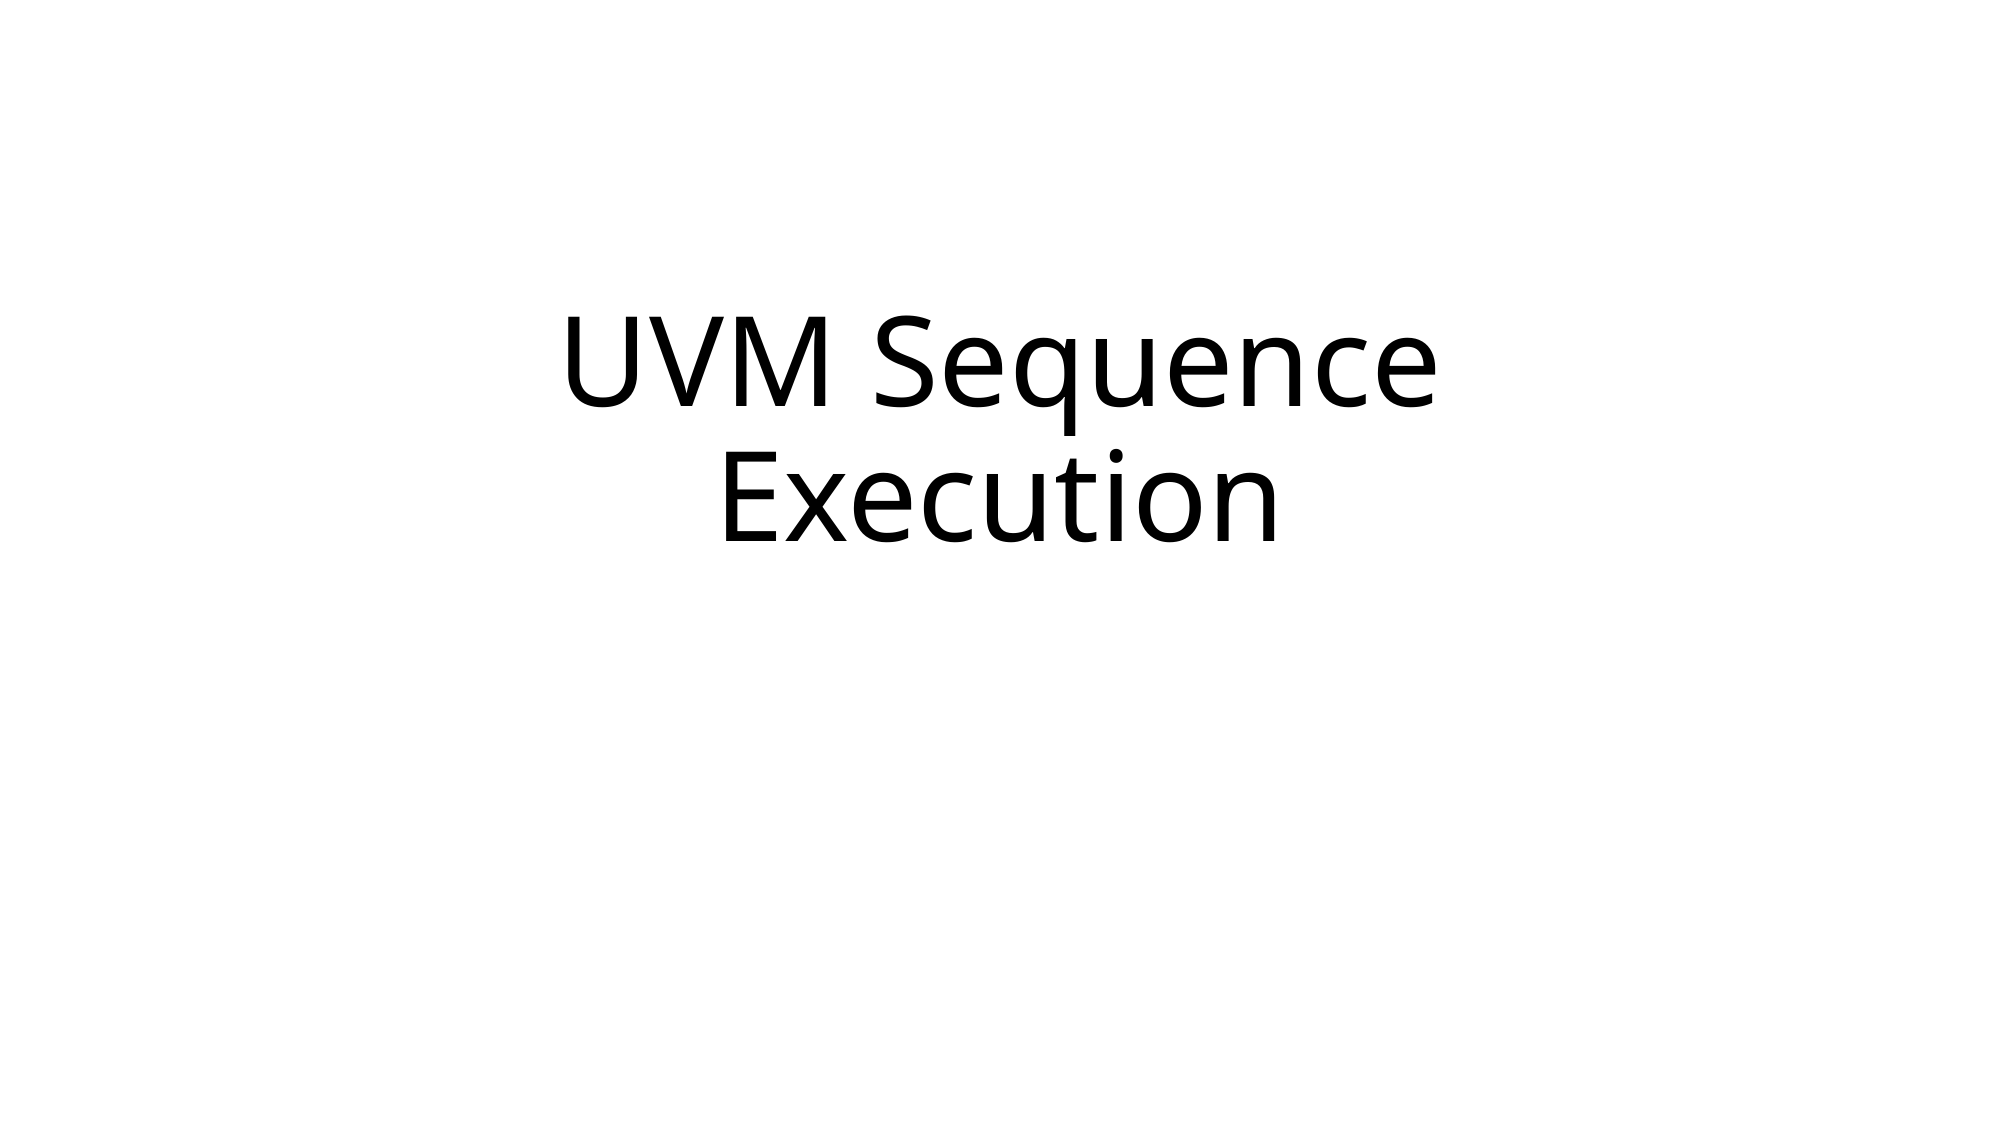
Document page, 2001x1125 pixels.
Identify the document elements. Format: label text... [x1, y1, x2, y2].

title UVM Sequence Execution [249, 184, 1750, 576]
